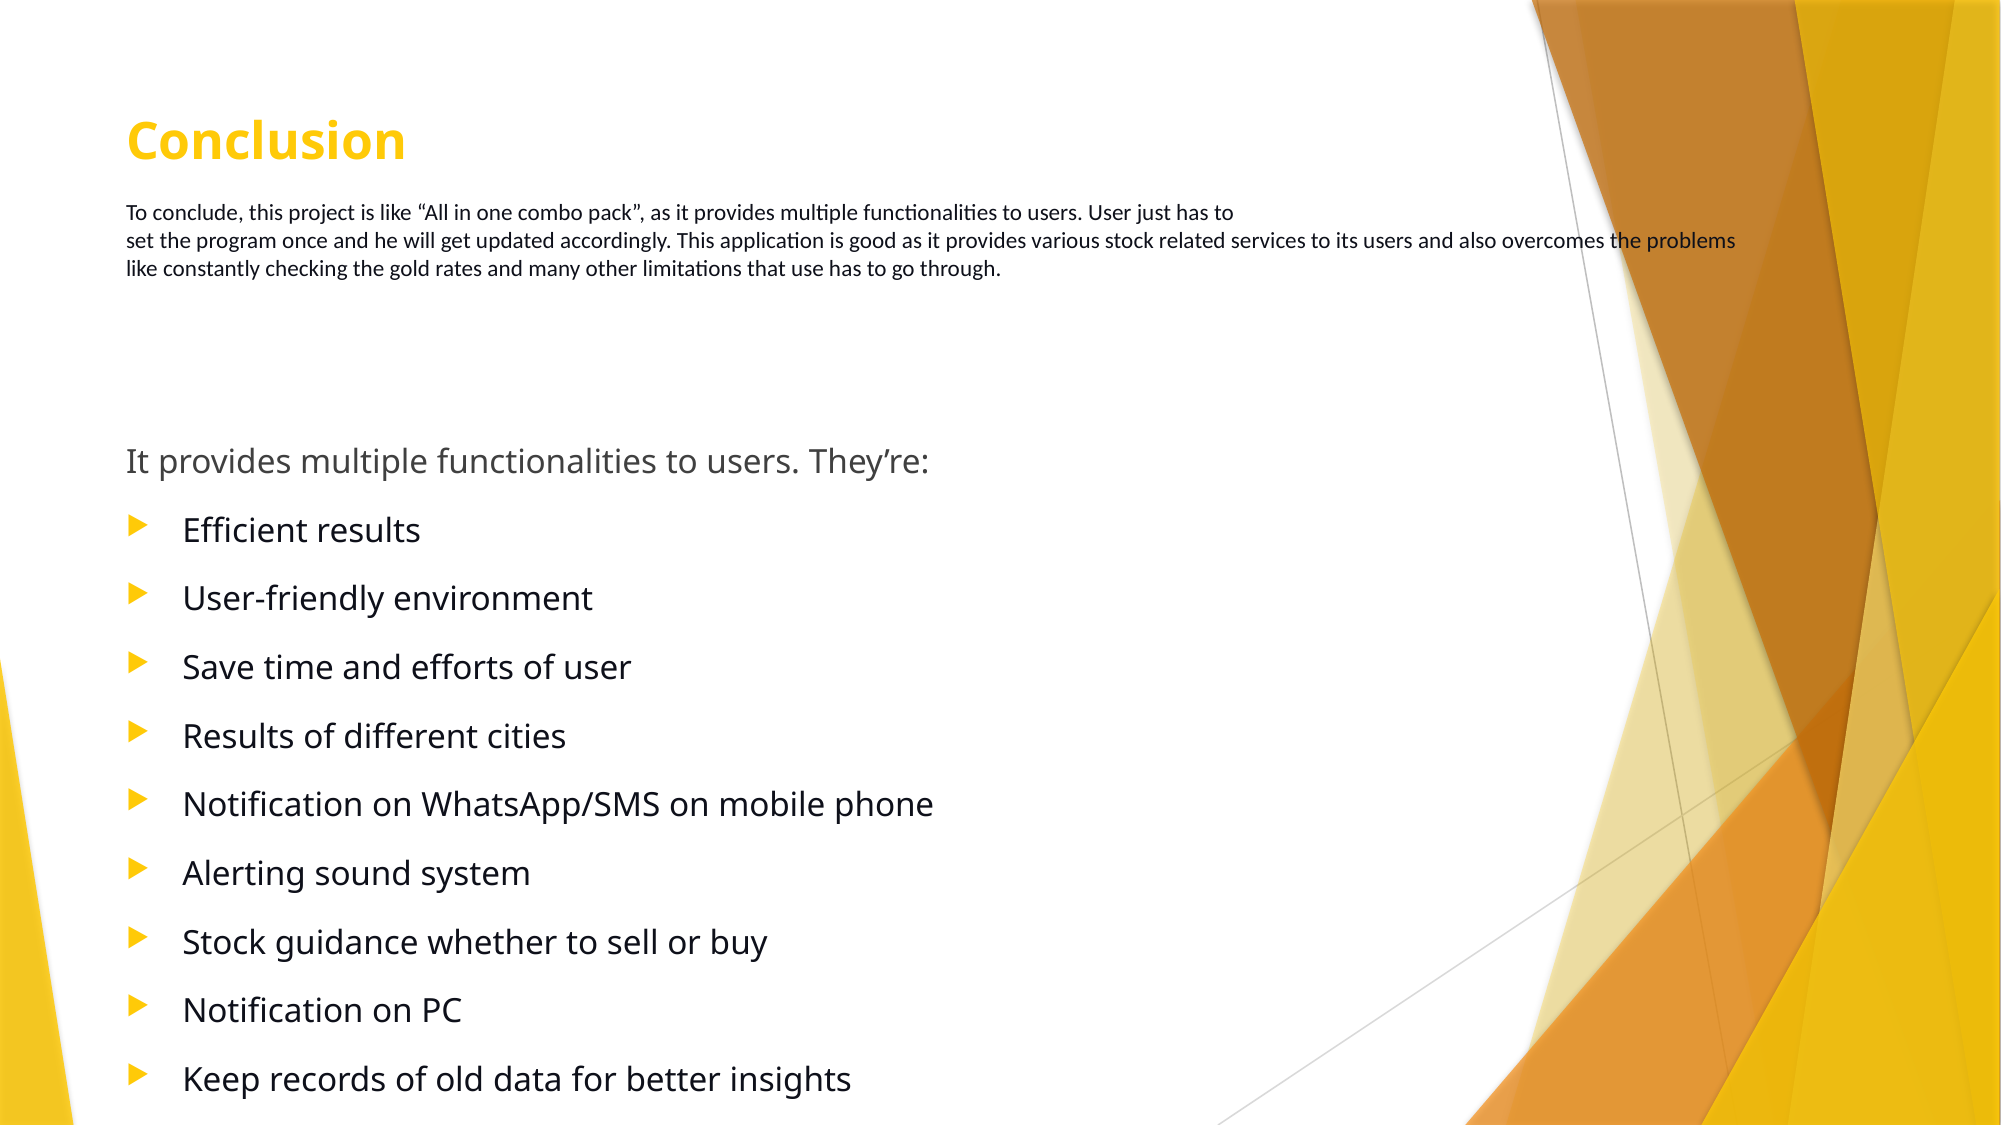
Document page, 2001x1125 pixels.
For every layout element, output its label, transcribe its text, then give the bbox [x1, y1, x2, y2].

list It provides multiple functionalities to users. They’re: Efficient results User-friendly environment Save time and efforts of user Results of different cities Notification on WhatsApp/SMS on mobile phone Alerting sound system Stock guidance whether to sell or buy Notification on PC Keep records of old data for better insights [111, 371, 1974, 1125]
title Conclusion To conclude, this project is like “All in one combo pack”, as it provides multiple functionalities to users. User just has to set the program once and he will get updated accordingly. This application is good as it provides various stock related services to its users and also overcomes the problems like constantly checking the gold rates and many other limitations that use has to go through. [111, 99, 1764, 317]
